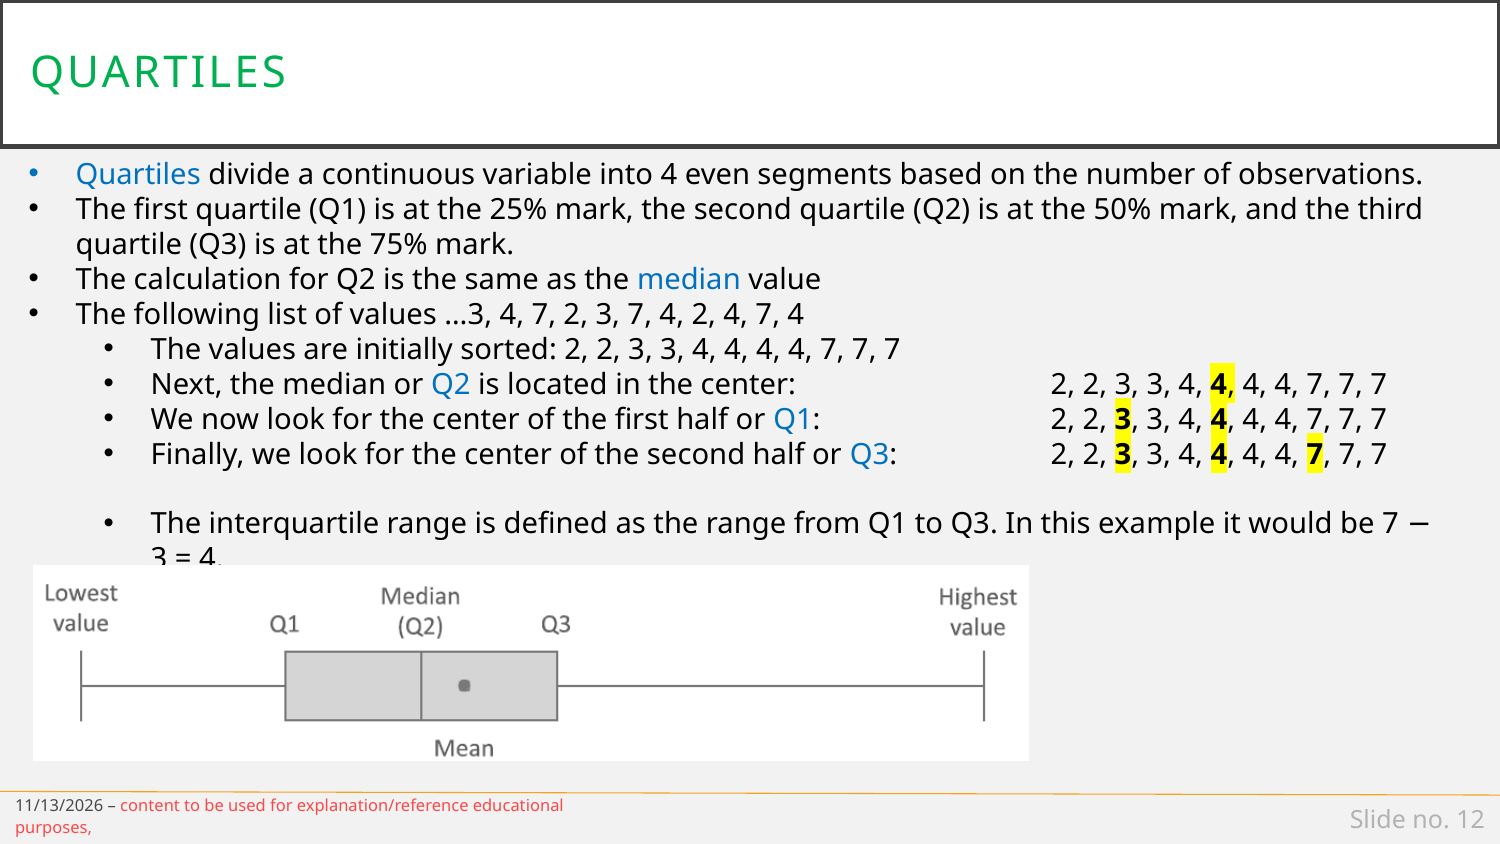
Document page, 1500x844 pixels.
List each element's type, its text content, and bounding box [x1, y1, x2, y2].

slide_number Slide no. 12 [1162, 797, 1500, 843]
title Quartiles [0, 0, 1500, 149]
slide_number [0, 796, 636, 837]
picture [33, 565, 1029, 761]
text_box Quartiles divide a continuous variable into 4 even segments based on the number of observations. The first quartile (Q1) is at the 25% mark, the second quartile (Q2) is at the 50% mark, and the third quartile (Q3) is at the 75% mark. The calculation for Q2 is the same as the median value The following list of values …3, 4, 7, 2, 3, 7, 4, 2, 4, 7, 4 The values are initially sorted: 2, 2, 3, 3, 4, 4, 4, 4, 7, 7, 7 Next, the median or Q2 is located in the center: 2, 2, 3, 3, 4, 4, 4, 4, 7, 7, 7 We now look for the center of the first half or Q1: 2, 2, 3, 3, 4, 4, 4, 4, 7, 7, 7 Finally, we look for the center of the second half or Q3: 2, 2, 3, 3, 4, 4, 4, 4, 7, 7, 7 The interquartile range is defined as the range from Q1 to Q3. In this example it would be 7 − 3 = 4. [13, 147, 1451, 583]
